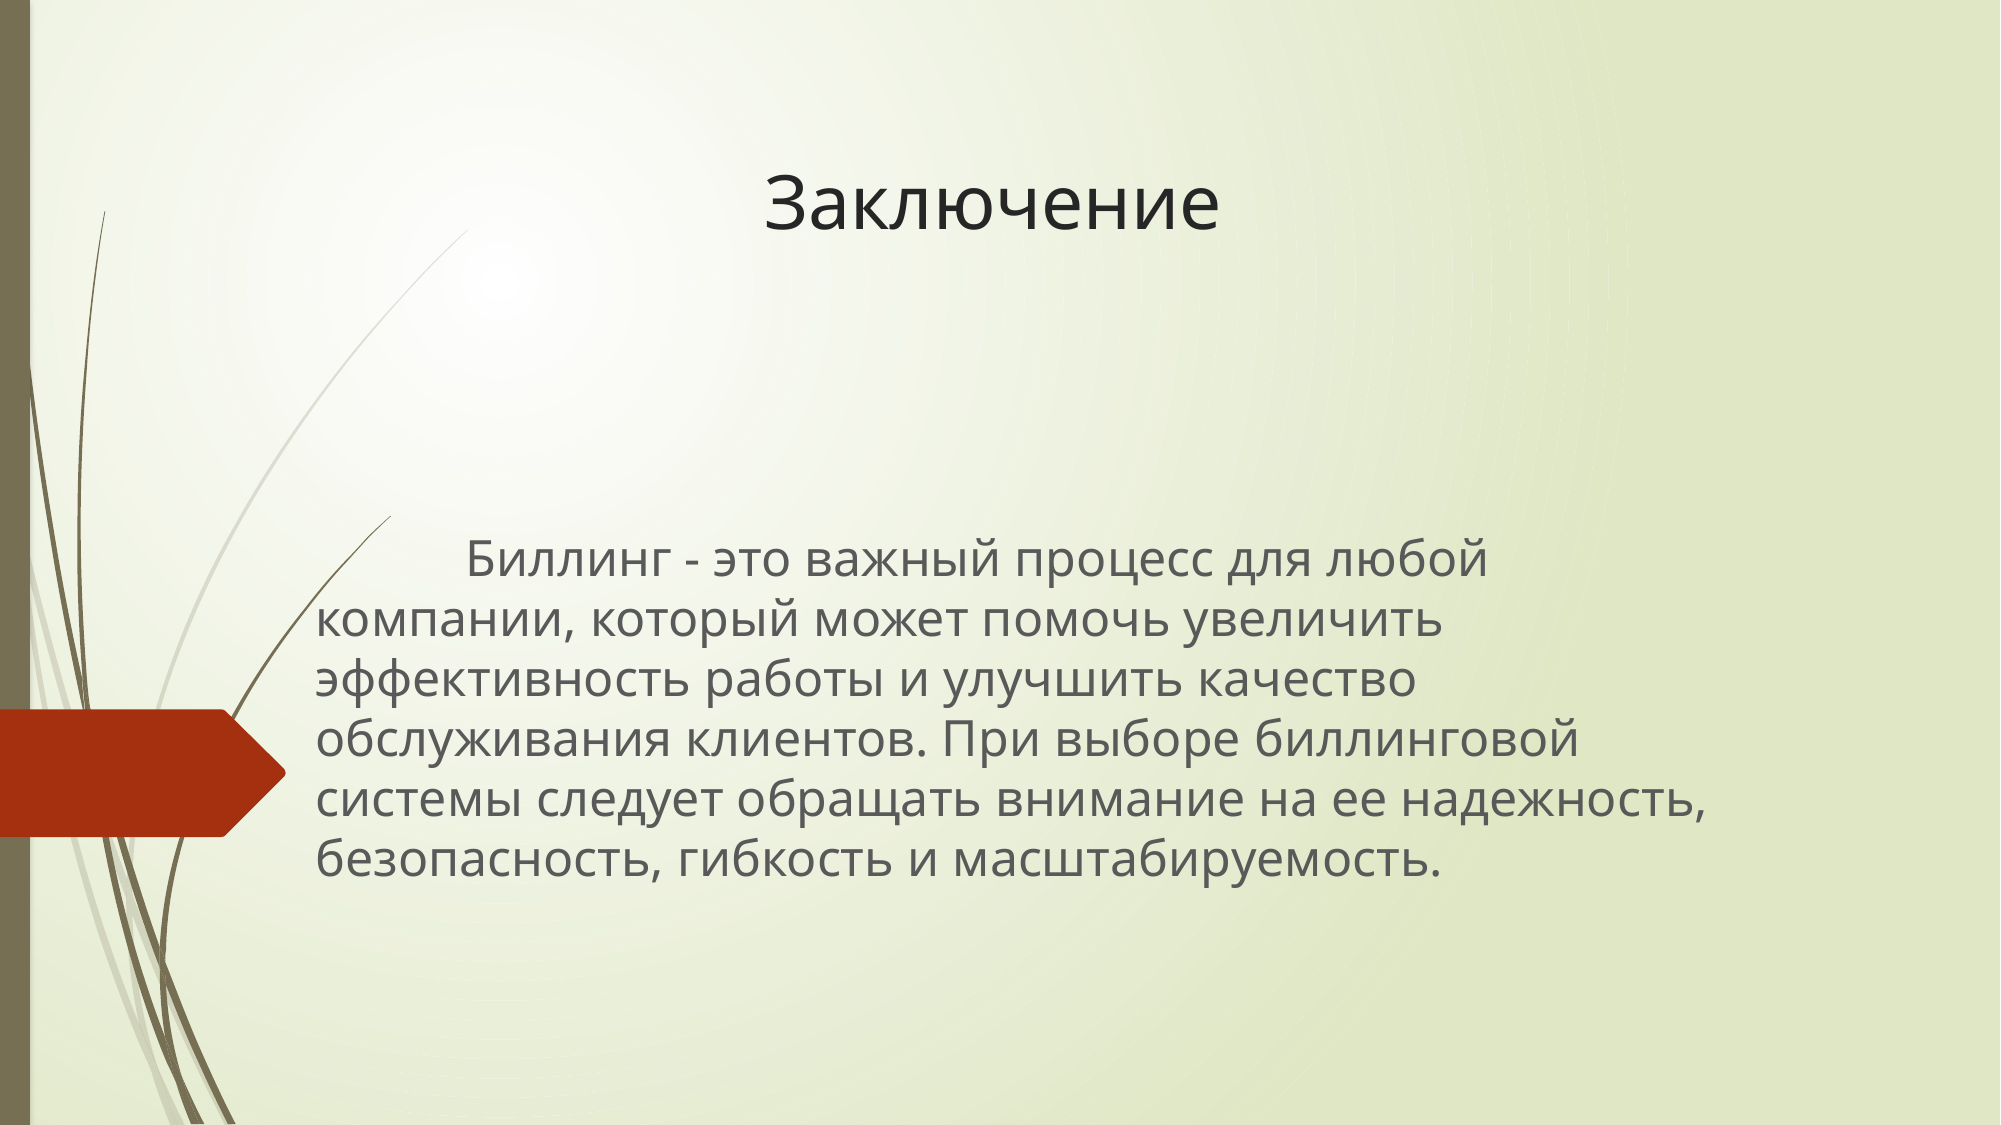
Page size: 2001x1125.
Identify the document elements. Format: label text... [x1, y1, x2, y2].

subtitle Биллинг - это важный процесс для любой компании, который может помочь увеличить эффективность работы и улучшить качество обслуживания клиентов. При выборе биллинговой системы следует обращать внимание на ее надежность, безопасность, гибкость и масштабируемость. [300, 519, 1763, 705]
title Заключение [261, 0, 1725, 253]
